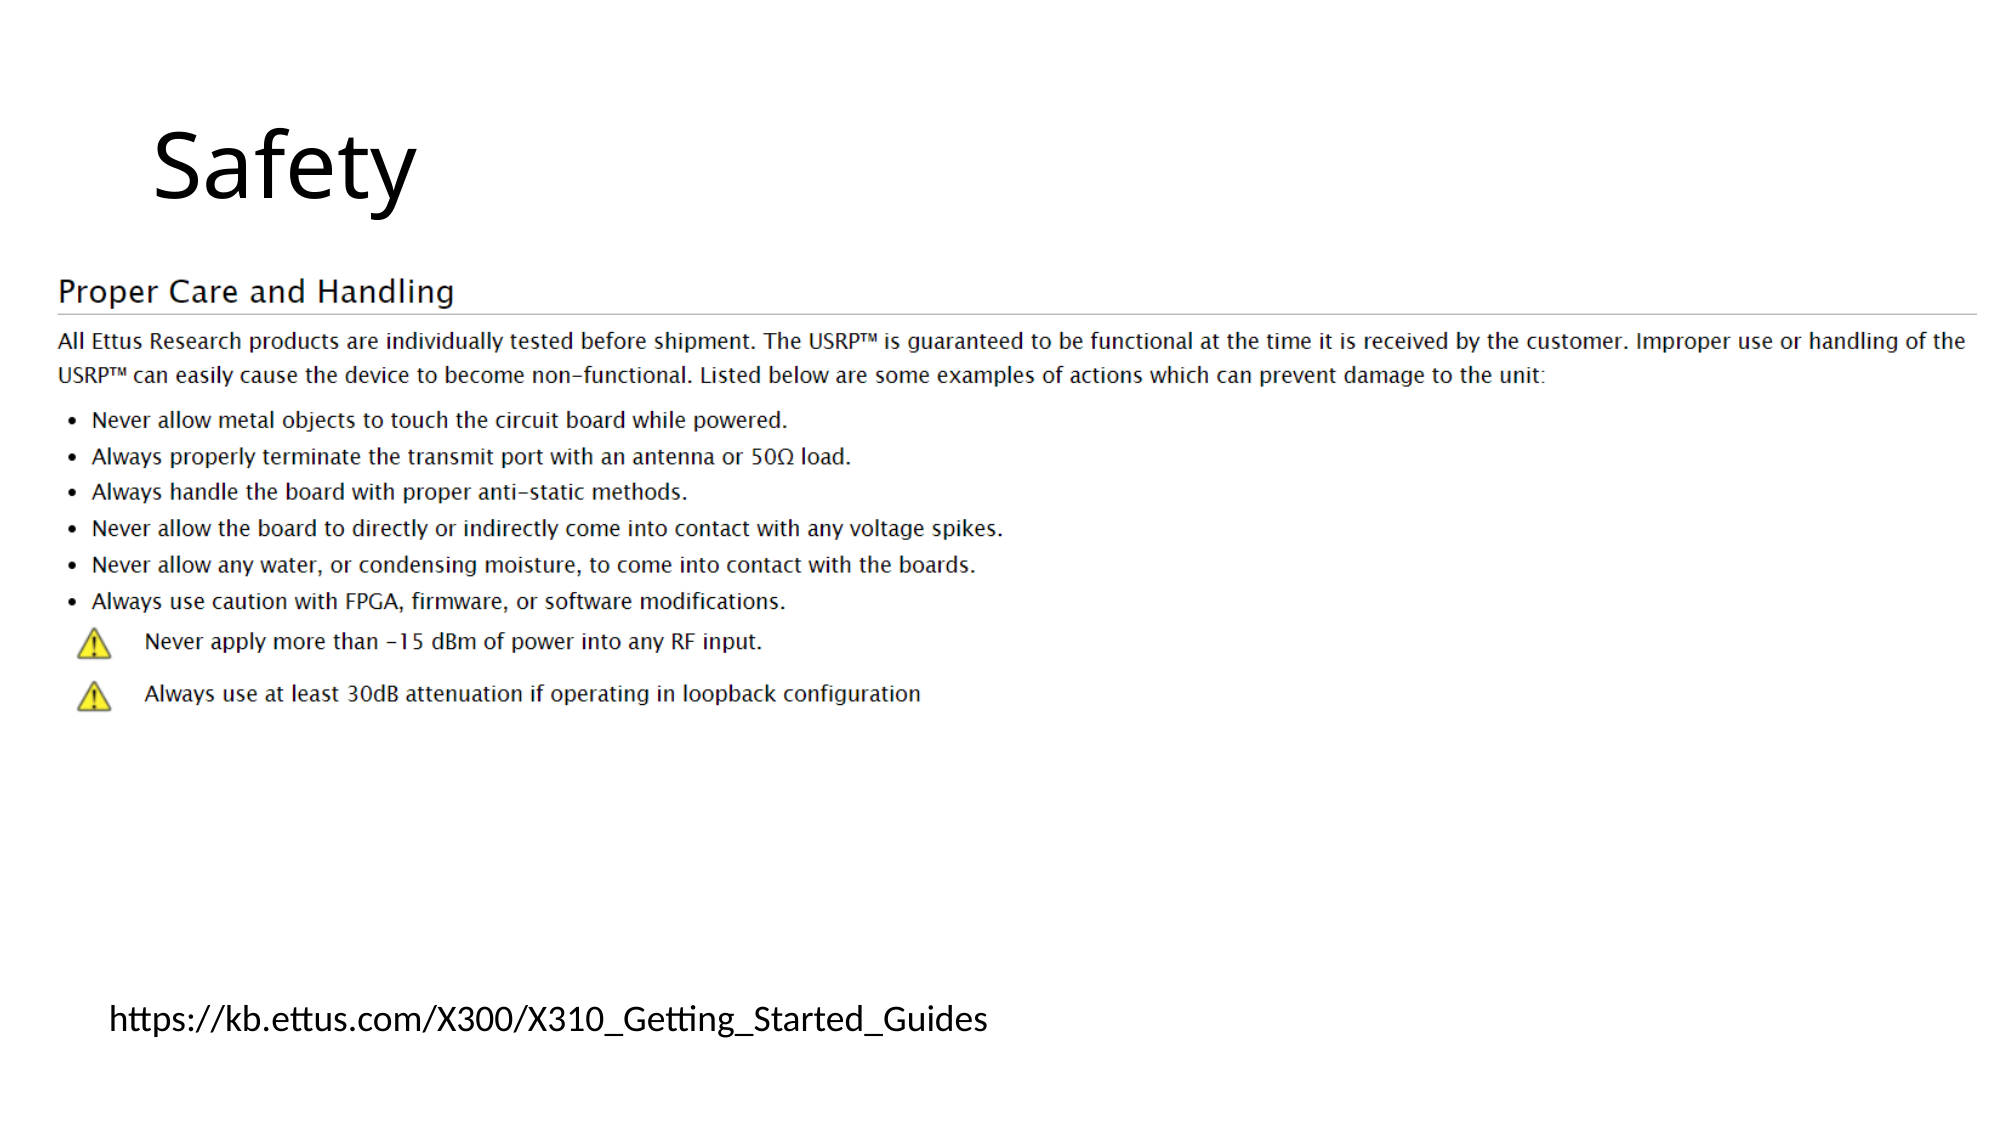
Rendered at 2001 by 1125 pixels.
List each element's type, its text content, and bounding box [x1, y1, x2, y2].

title Safety [137, 59, 1863, 270]
picture [54, 270, 1977, 732]
text_box https://kb.ettus.com/X300/X310_Getting_Started_Guides [94, 986, 1095, 1046]
